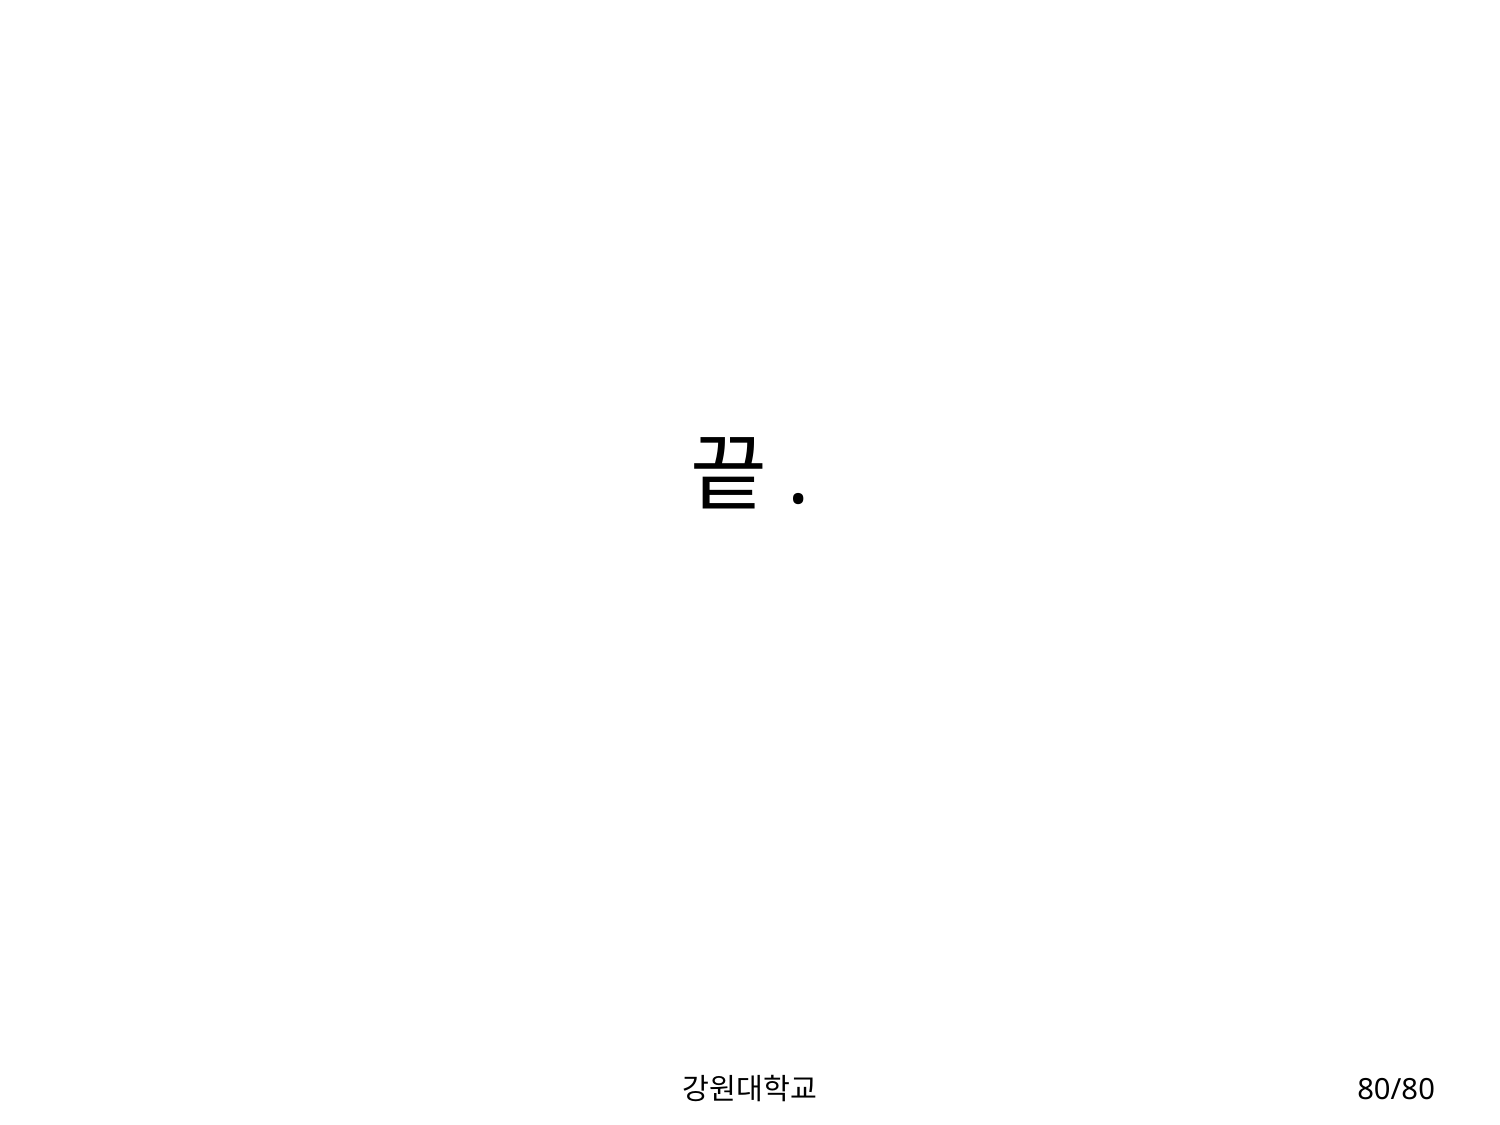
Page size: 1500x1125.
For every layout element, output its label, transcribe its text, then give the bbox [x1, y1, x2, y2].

footer 강원대학교 [512, 1062, 988, 1103]
title 끝. [112, 349, 1388, 591]
